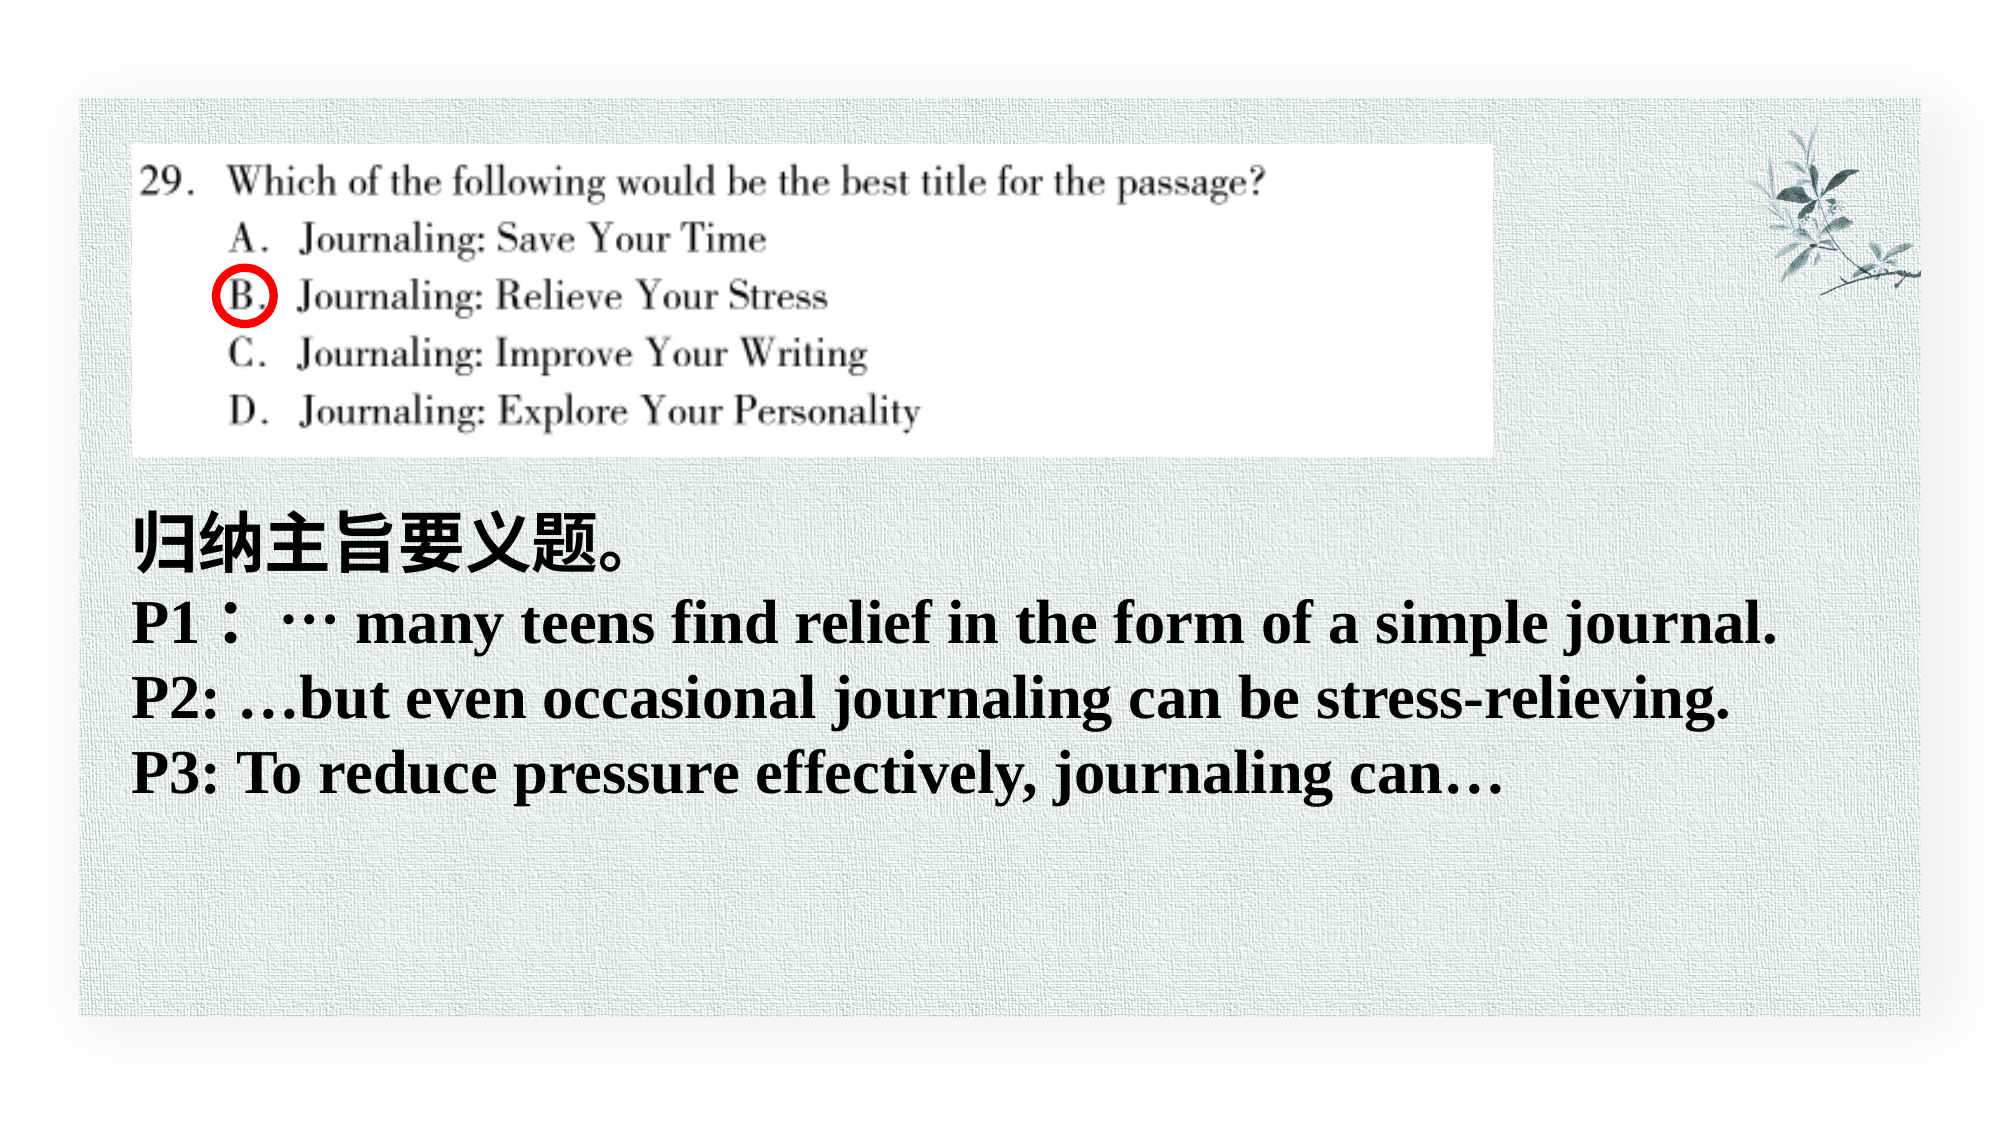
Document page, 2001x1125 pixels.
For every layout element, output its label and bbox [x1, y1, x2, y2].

picture [79, 98, 1921, 1017]
